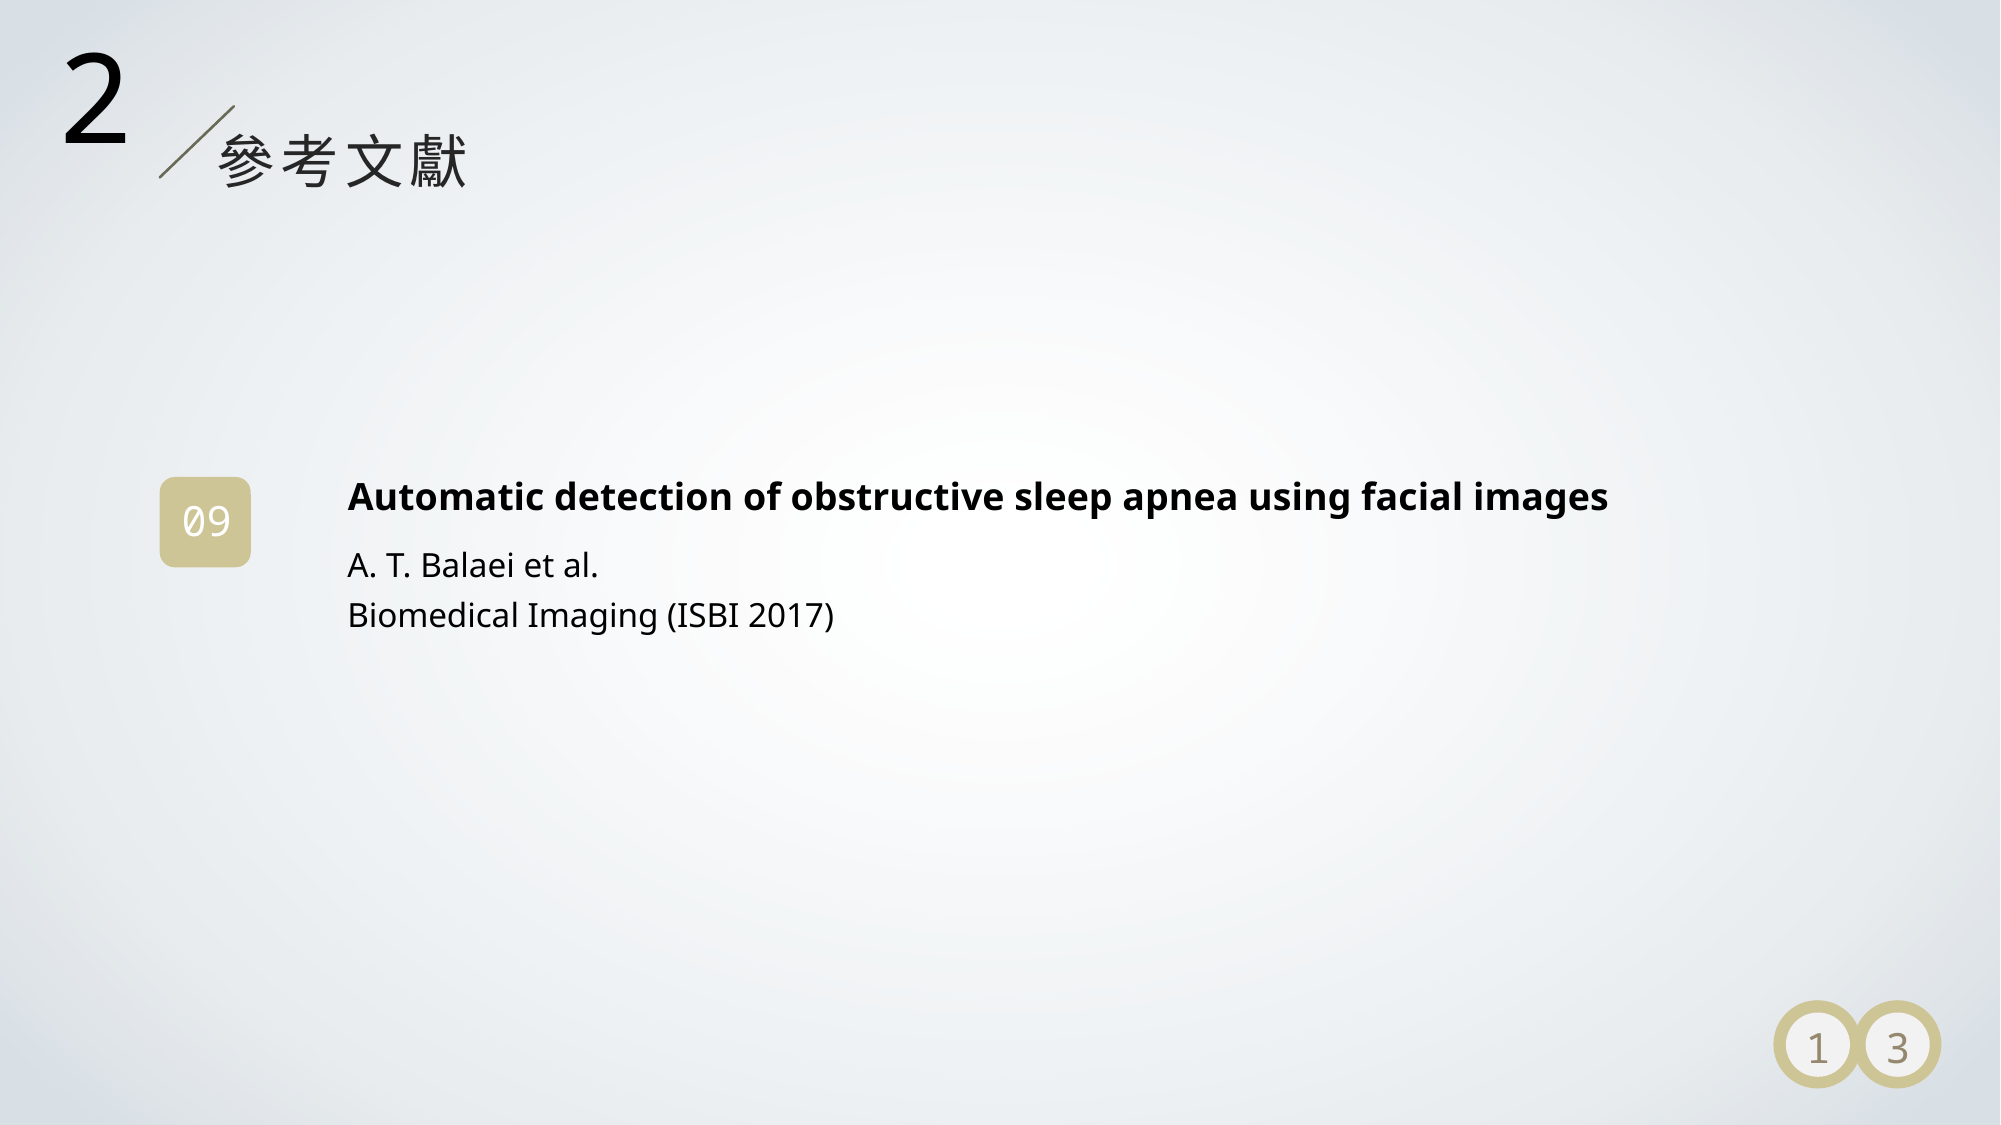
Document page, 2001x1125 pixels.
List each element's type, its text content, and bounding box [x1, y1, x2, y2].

text_box 2 [42, 10, 214, 176]
text_box 09 [161, 493, 252, 556]
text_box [1773, 1000, 1862, 1089]
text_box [159, 106, 234, 178]
picture [0, 0, 2001, 1125]
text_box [1862, 1000, 1942, 1089]
text_box [158, 475, 252, 569]
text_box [332, 465, 1653, 634]
text_box 參考文獻 [201, 117, 484, 203]
